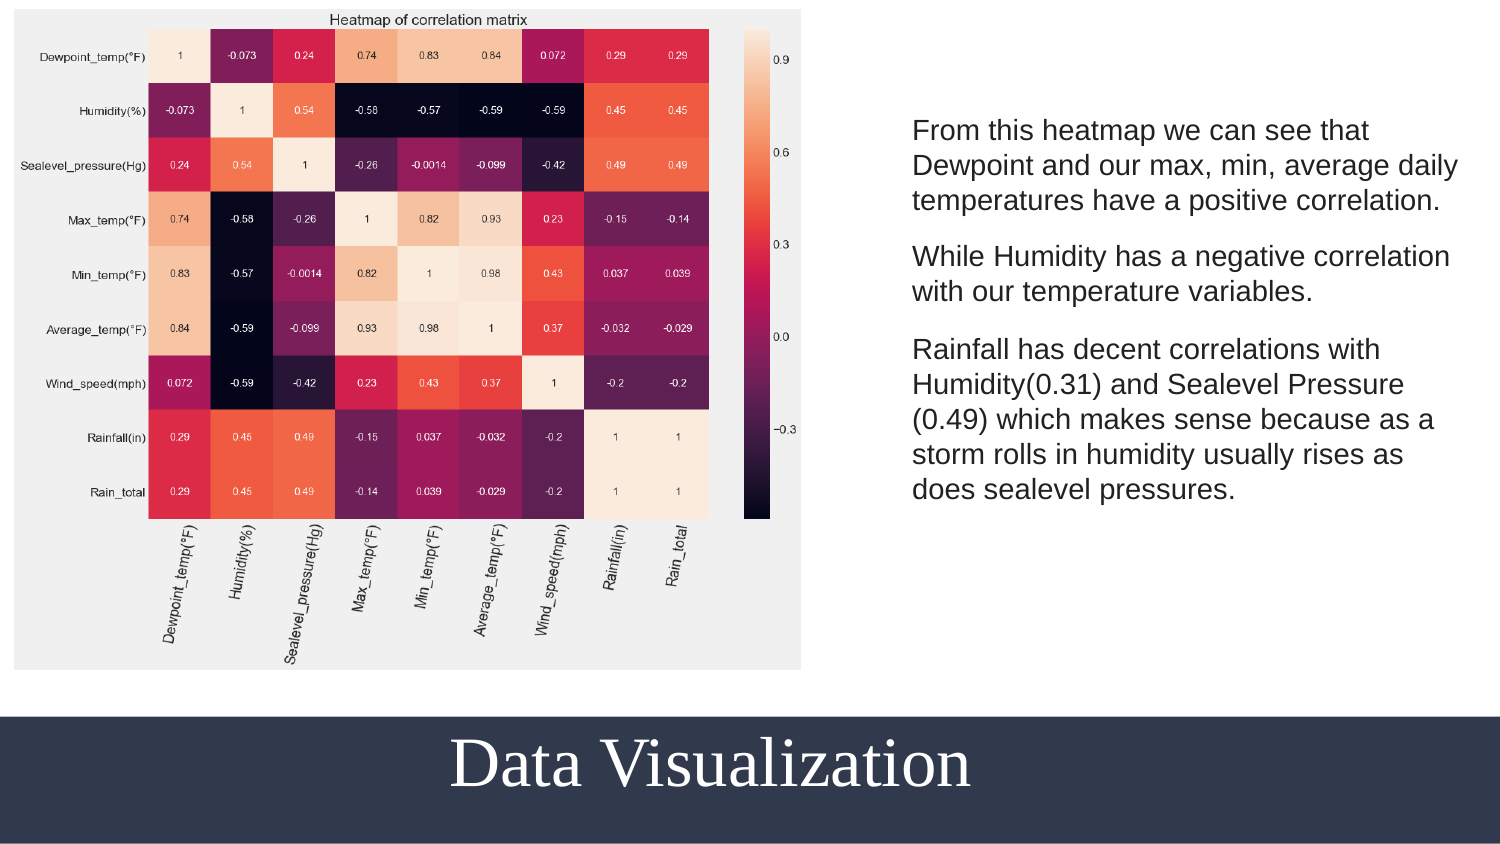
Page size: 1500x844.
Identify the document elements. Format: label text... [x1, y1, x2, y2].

list From this heatmap we can see that Dewpoint and our max, min, average daily temperatures have a positive correlation. While Humidity has a negative correlation with our temperature variables. Rainfall has decent correlations with Humidity(0.31) and Sealevel Pressure (0.49) which makes sense because as a storm rolls in humidity usually rises as does sealevel pressures. [821, 96, 1479, 602]
title Data Visualization [0, 700, 1373, 844]
picture [13, 9, 801, 671]
